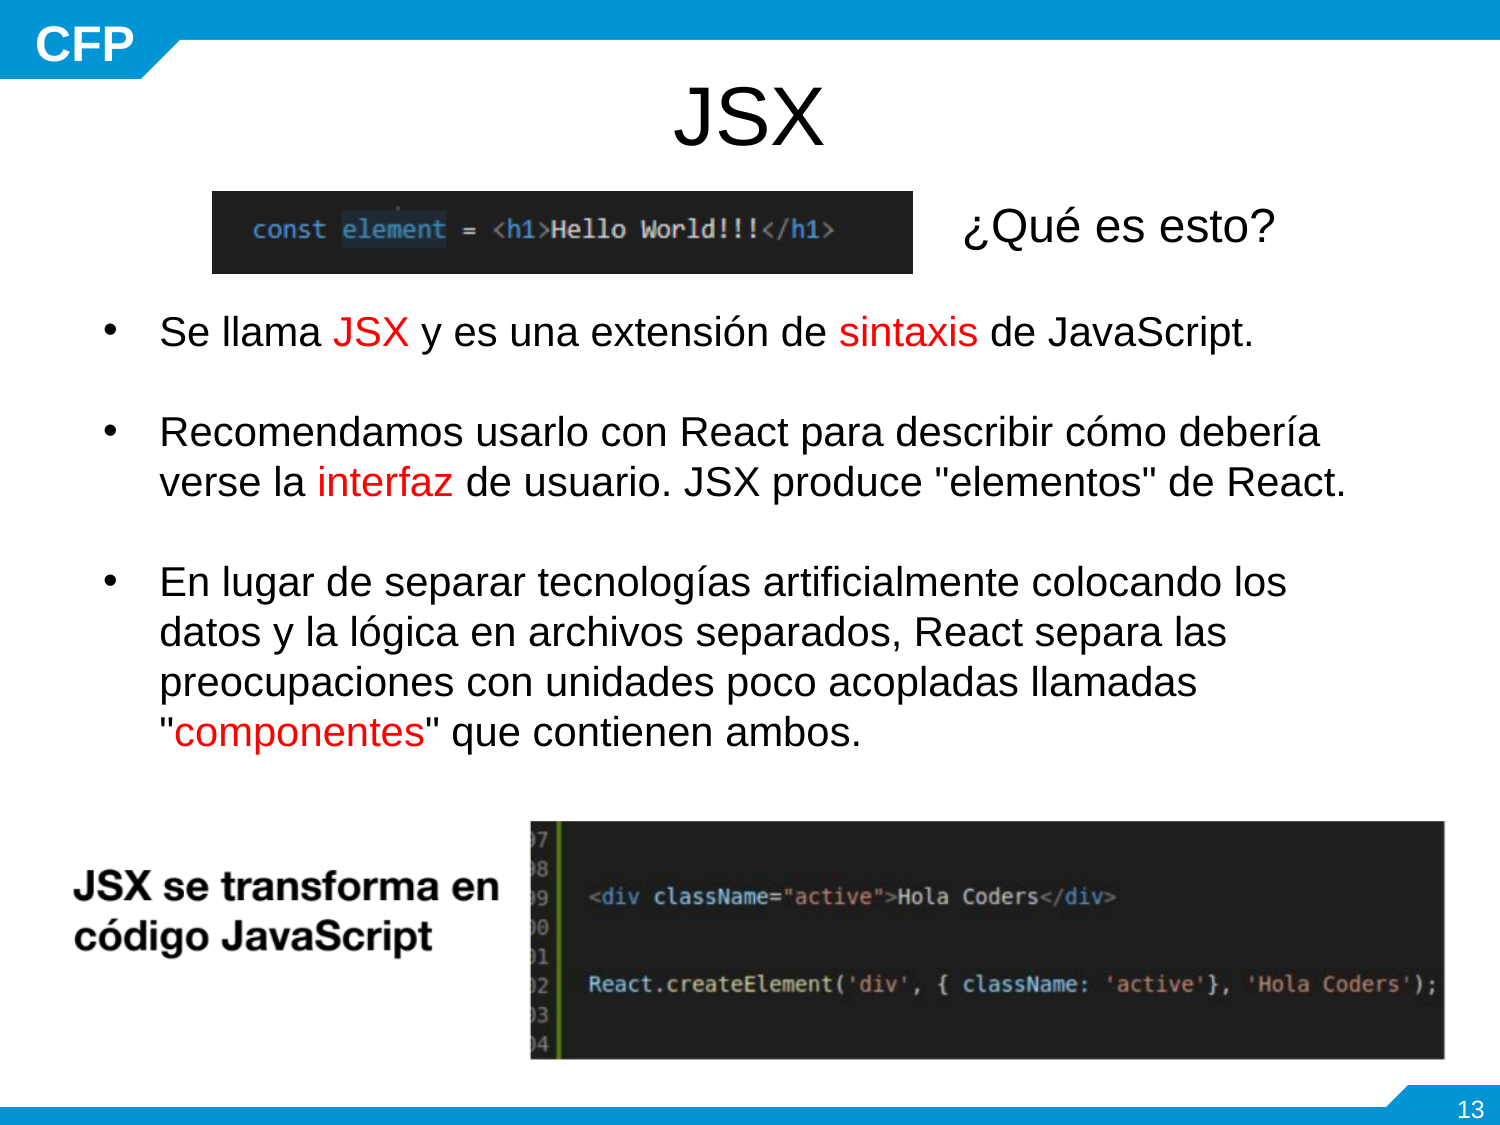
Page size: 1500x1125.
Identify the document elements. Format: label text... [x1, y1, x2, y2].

title JSX [103, 70, 1397, 167]
slide_number ‹#› [1408, 1078, 1500, 1125]
list ¿Qué es esto? [928, 194, 1295, 275]
picture [40, 756, 1469, 1082]
picture [212, 191, 913, 274]
list Se llama JSX y es una extensión de sintaxis de JavaScript. Recomendamos usarlo con React para describir cómo debería verse la interfaz de usuario. JSX produce "elementos" de React. En lugar de separar tecnologías artificialmente colocando los datos y la lógica en archivos separados, React separa las preocupaciones con unidades poco acopladas llamadas "componentes" que contienen ambos. [103, 210, 1397, 755]
